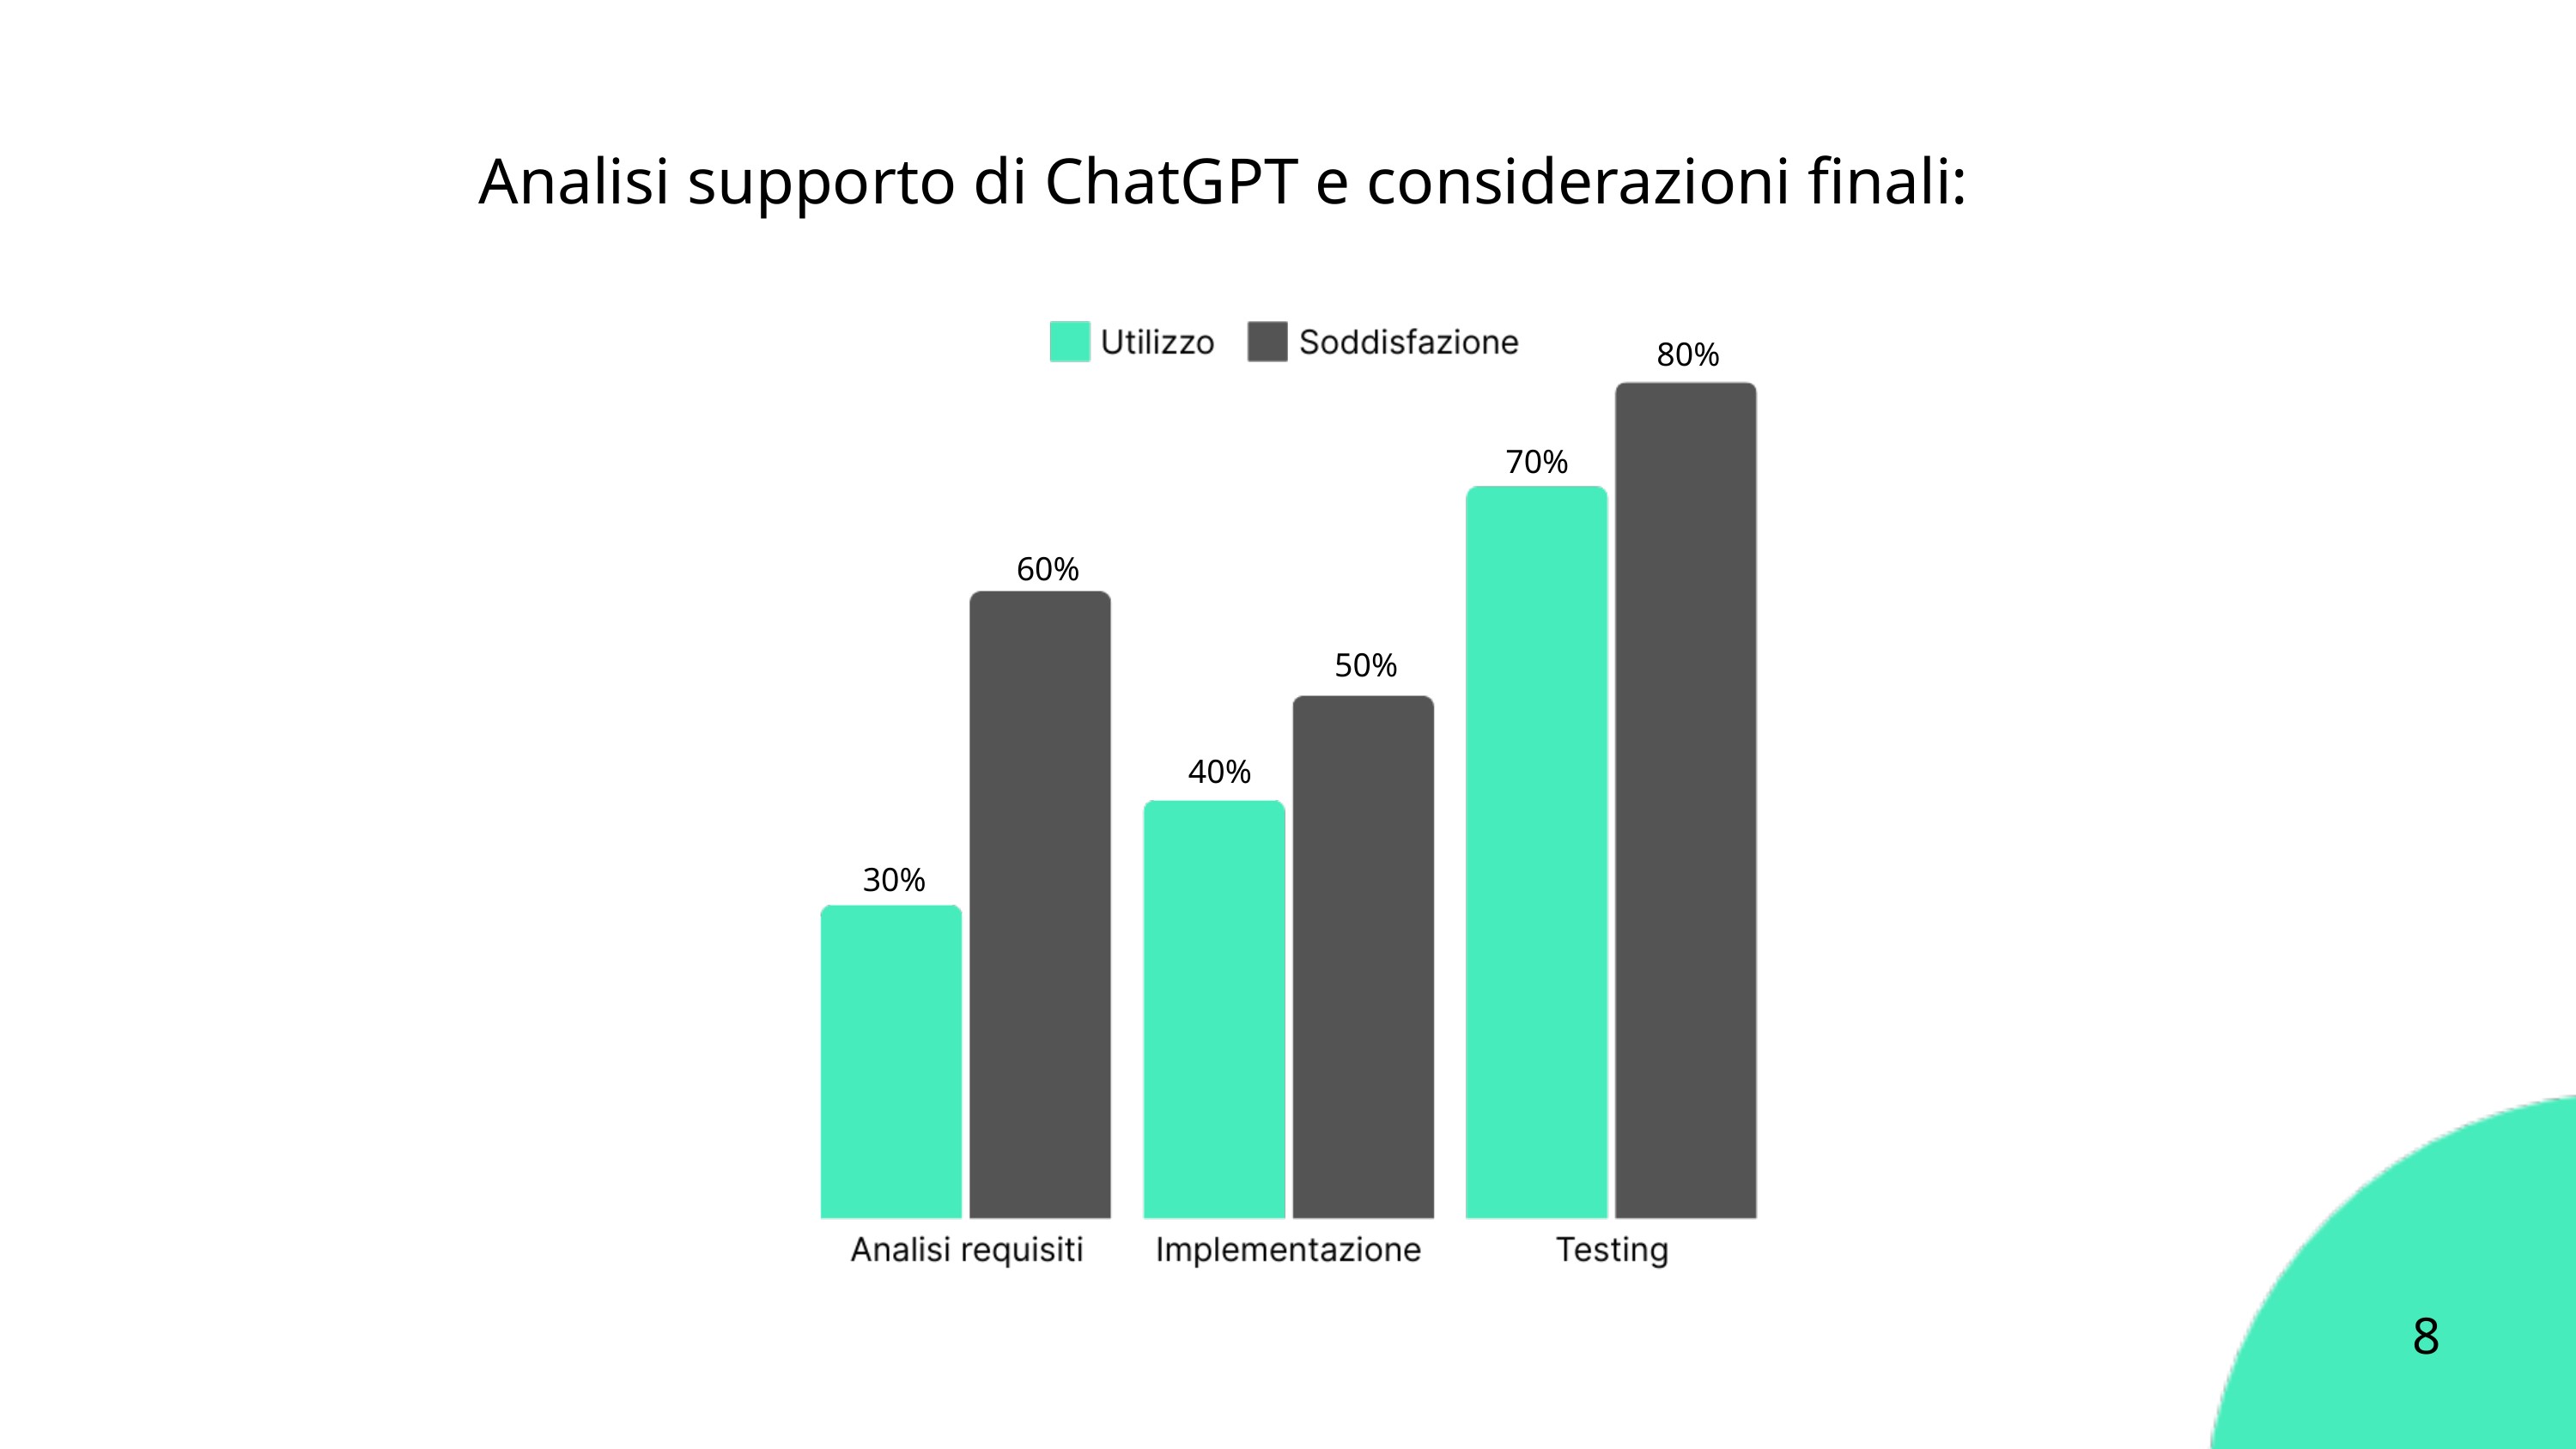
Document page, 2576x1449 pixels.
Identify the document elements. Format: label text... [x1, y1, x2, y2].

text_box [2206, 1094, 2576, 1449]
text_box 8 [2412, 1294, 2508, 1365]
picture [805, 300, 1771, 1290]
text_box Analisi supporto di ChatGPT e considerazioni finali: [478, 153, 2098, 217]
